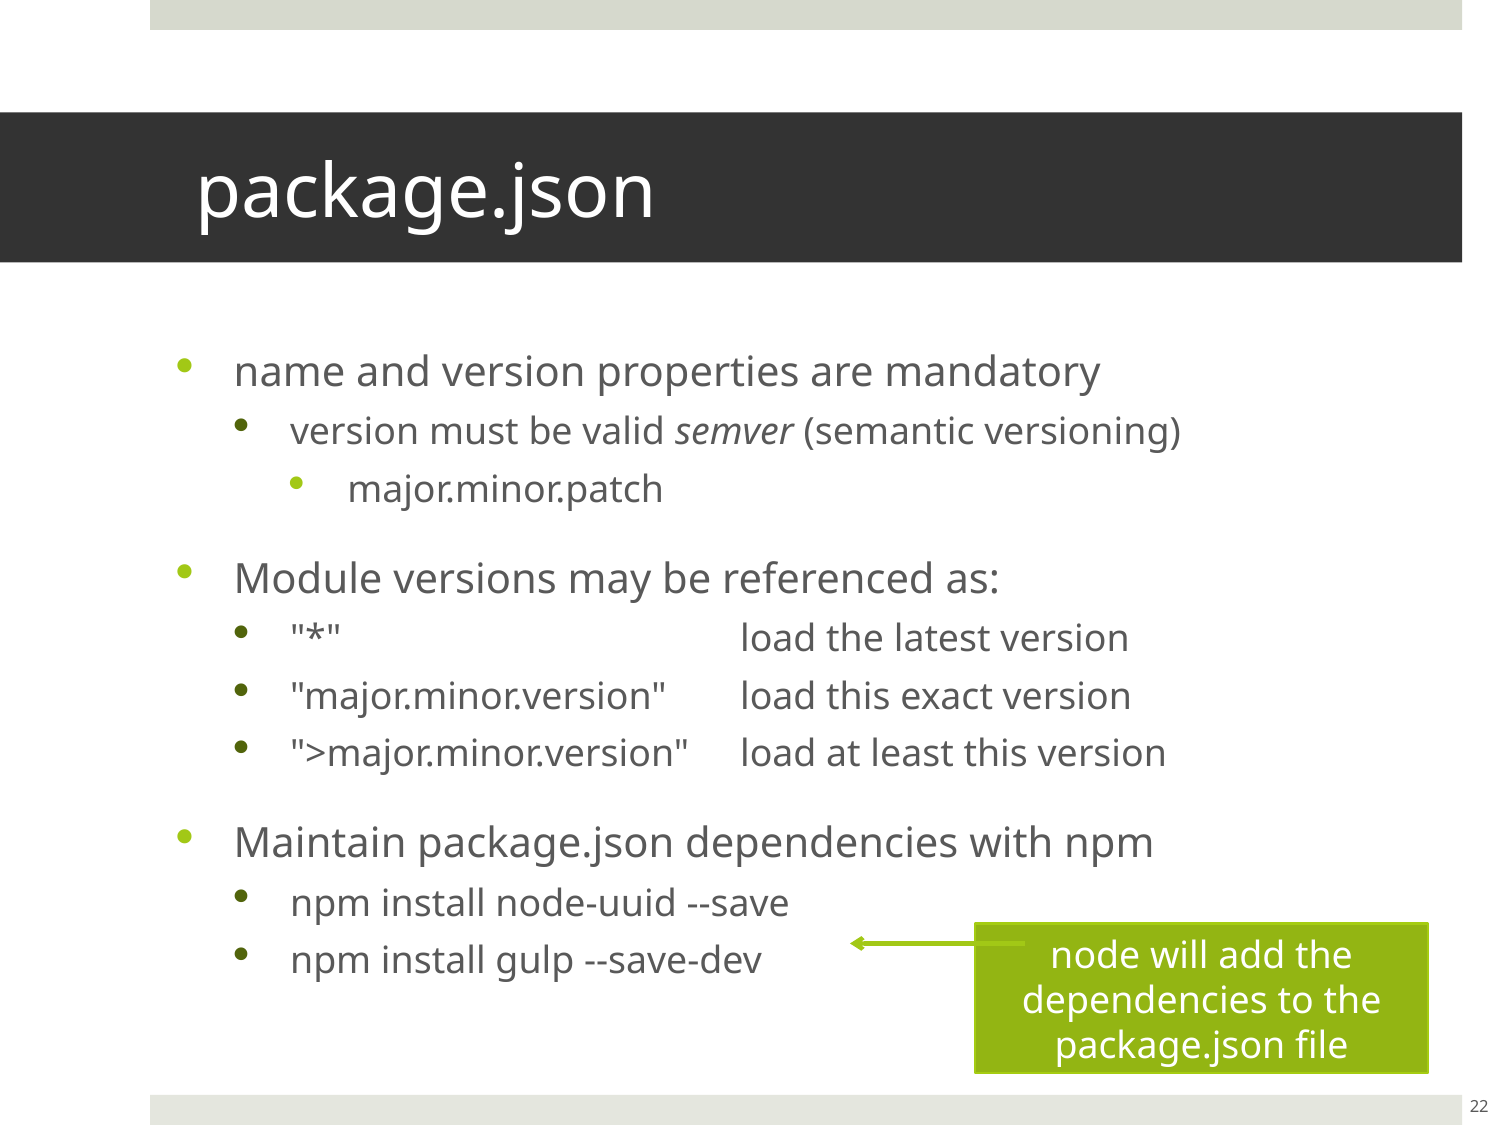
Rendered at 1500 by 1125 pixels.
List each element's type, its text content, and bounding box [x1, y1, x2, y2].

text_box node will add the dependencies to the package.json file [974, 922, 1429, 1074]
slide_number 22 [1441, 1077, 1500, 1125]
title package.json [0, 112, 1463, 263]
list name and version properties are mandatory version must be valid semver (semantic versioning) major.minor.patch Module versions may be referenced as: "*" load the latest version "major.minor.version" load this exact version ">major.minor.version" load at least this version Maintain package.json dependencies with npm npm install node-uuid --save npm install gulp --save-dev [162, 337, 1411, 1016]
